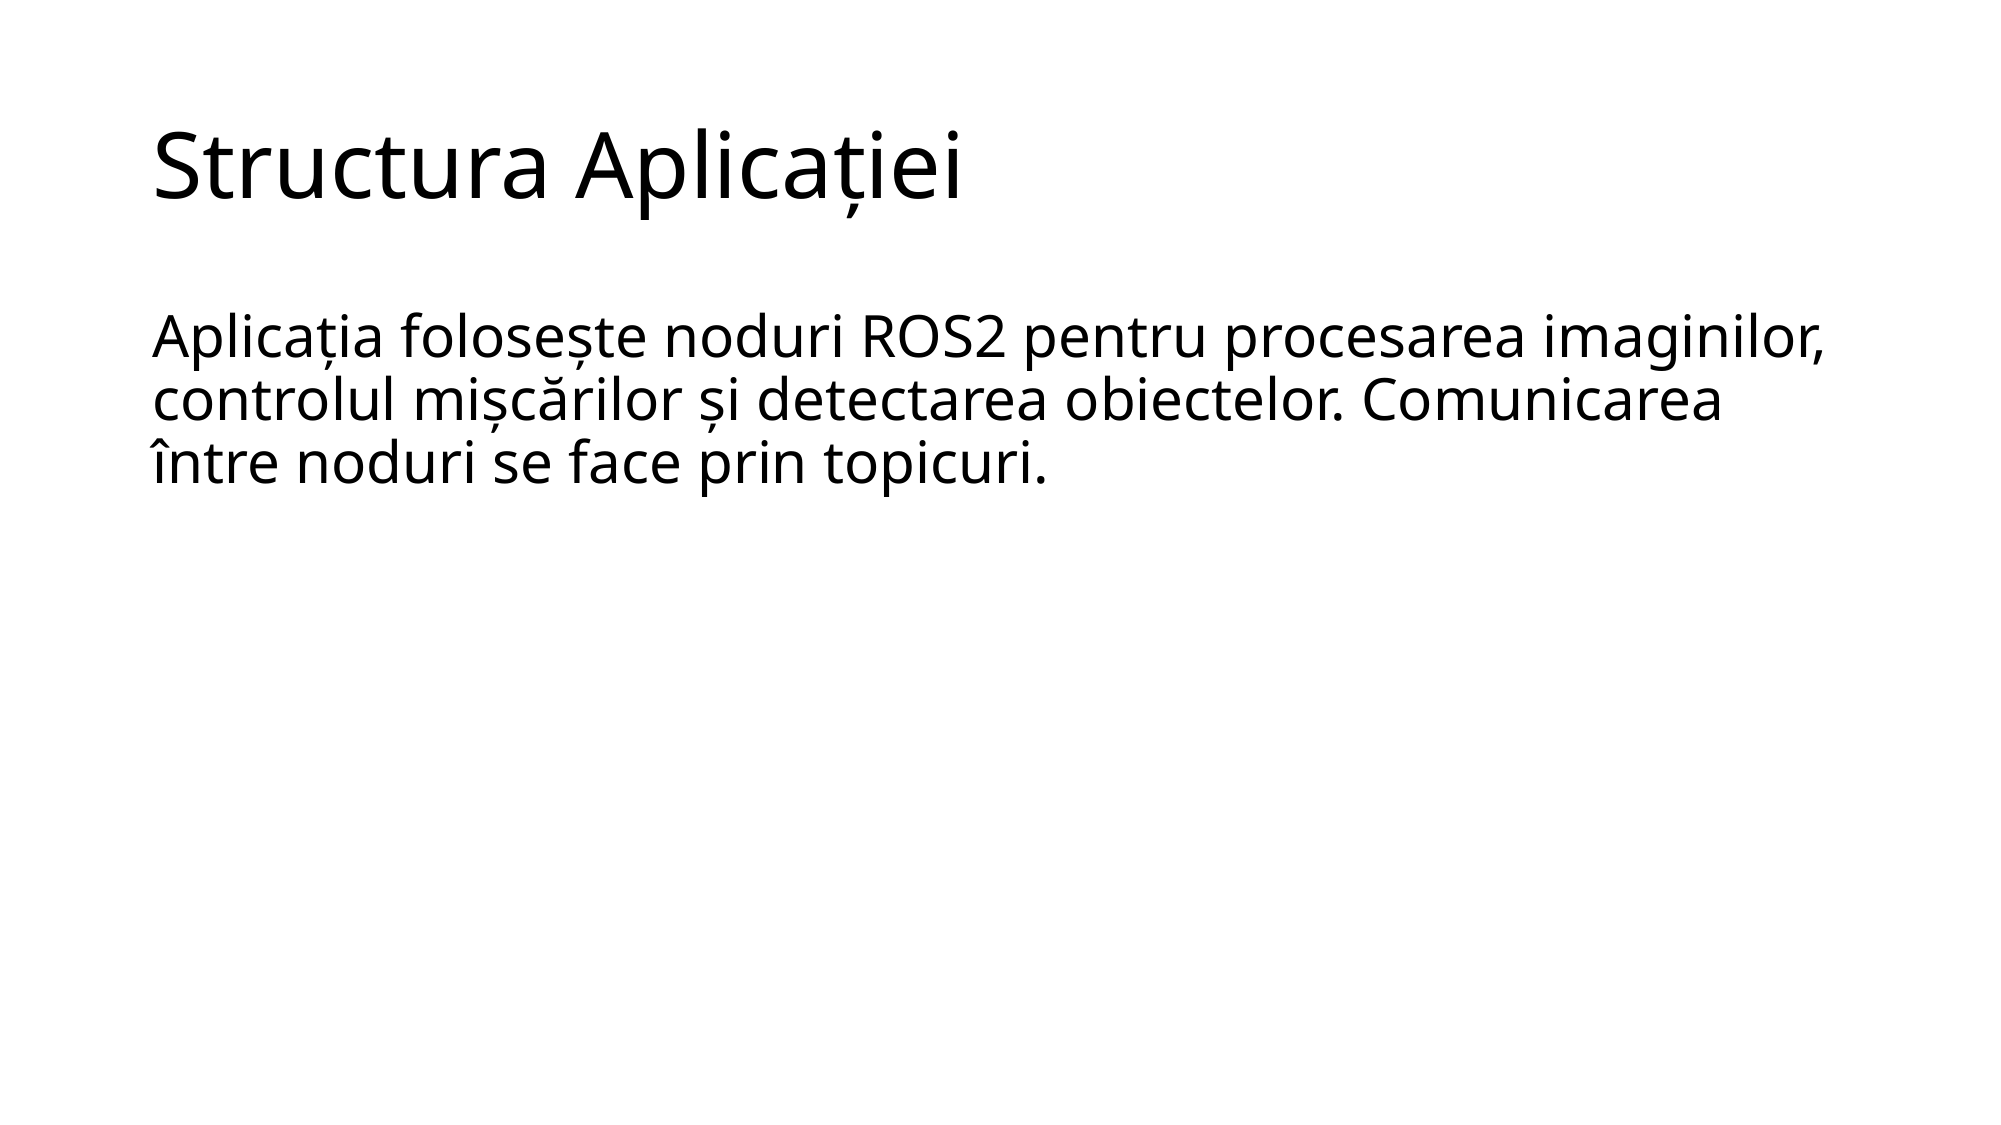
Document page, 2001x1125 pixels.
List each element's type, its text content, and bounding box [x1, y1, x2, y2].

list Aplicația folosește noduri ROS2 pentru procesarea imaginilor, controlul mișcărilor și detectarea obiectelor. Comunicarea între noduri se face prin topicuri. [137, 299, 1863, 1014]
title Structura Aplicației [137, 59, 1863, 278]
